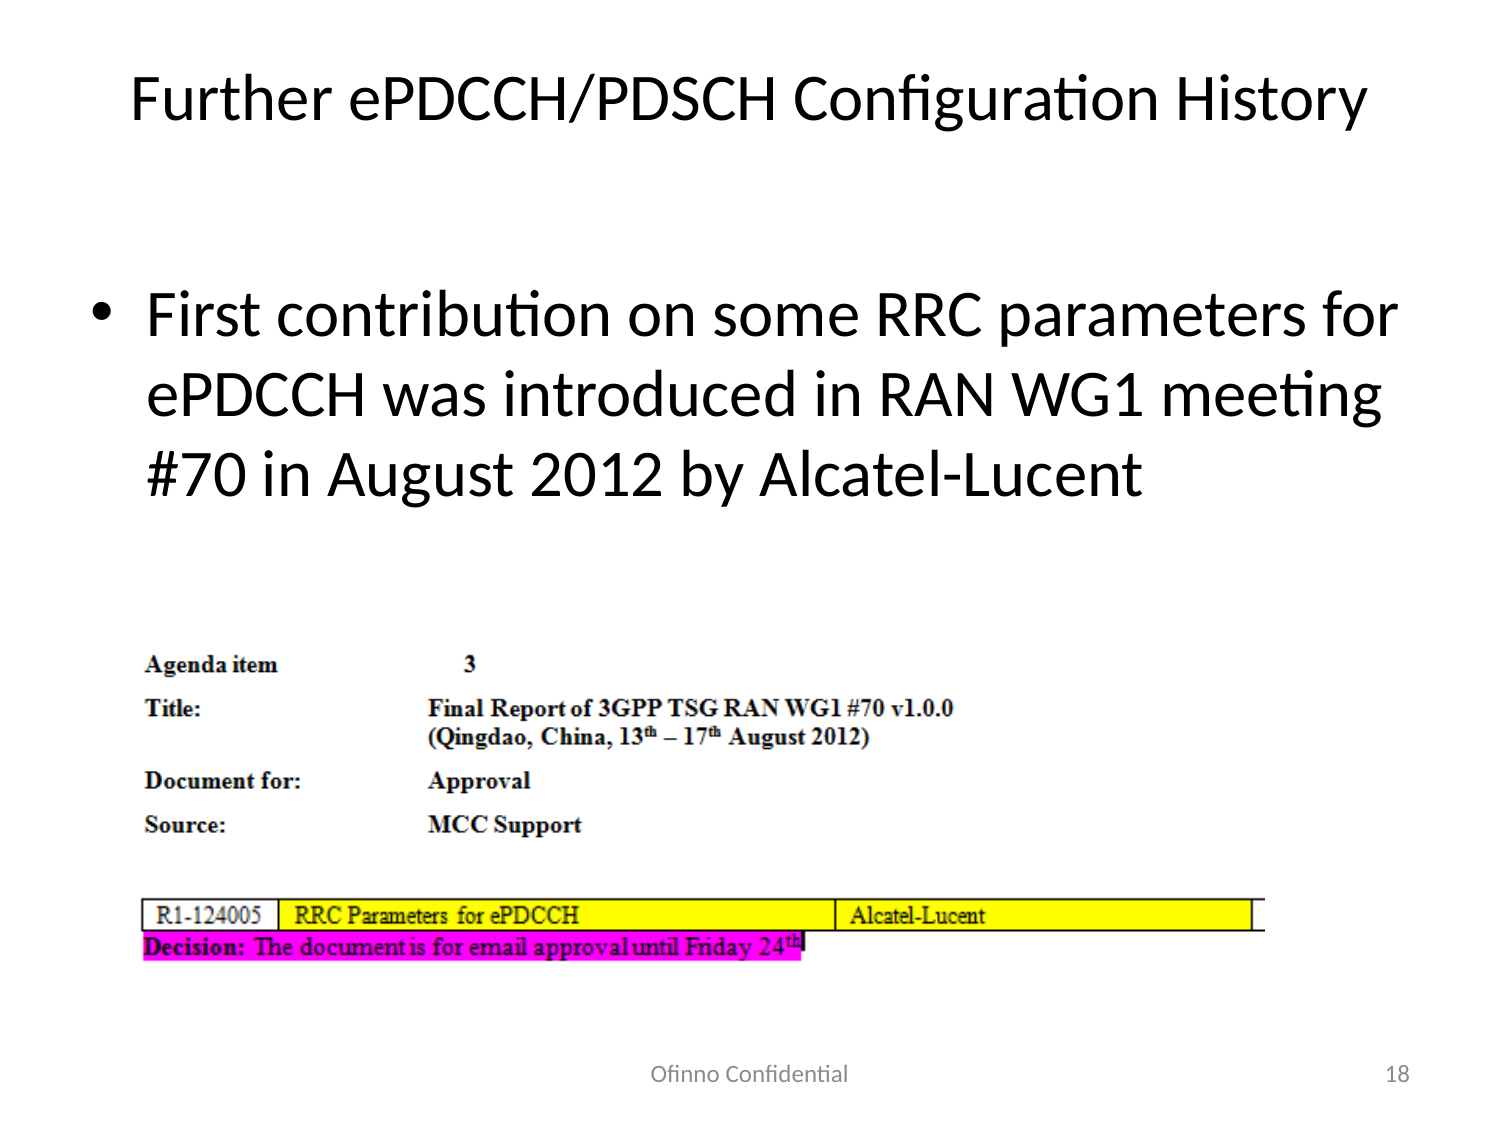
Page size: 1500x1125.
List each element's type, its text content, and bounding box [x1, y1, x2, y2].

slide_number 18 [1074, 1042, 1425, 1103]
footer Ofinno Confidential [512, 1042, 988, 1103]
picture [137, 649, 957, 848]
list First contribution on some RRC parameters for ePDCCH was introduced in RAN WG1 meeting #70 in August 2012 by Alcatel-Lucent [75, 262, 1425, 588]
picture [132, 887, 1265, 976]
title Further ePDCCH/PDSCH Configuration History [75, 0, 1425, 188]
